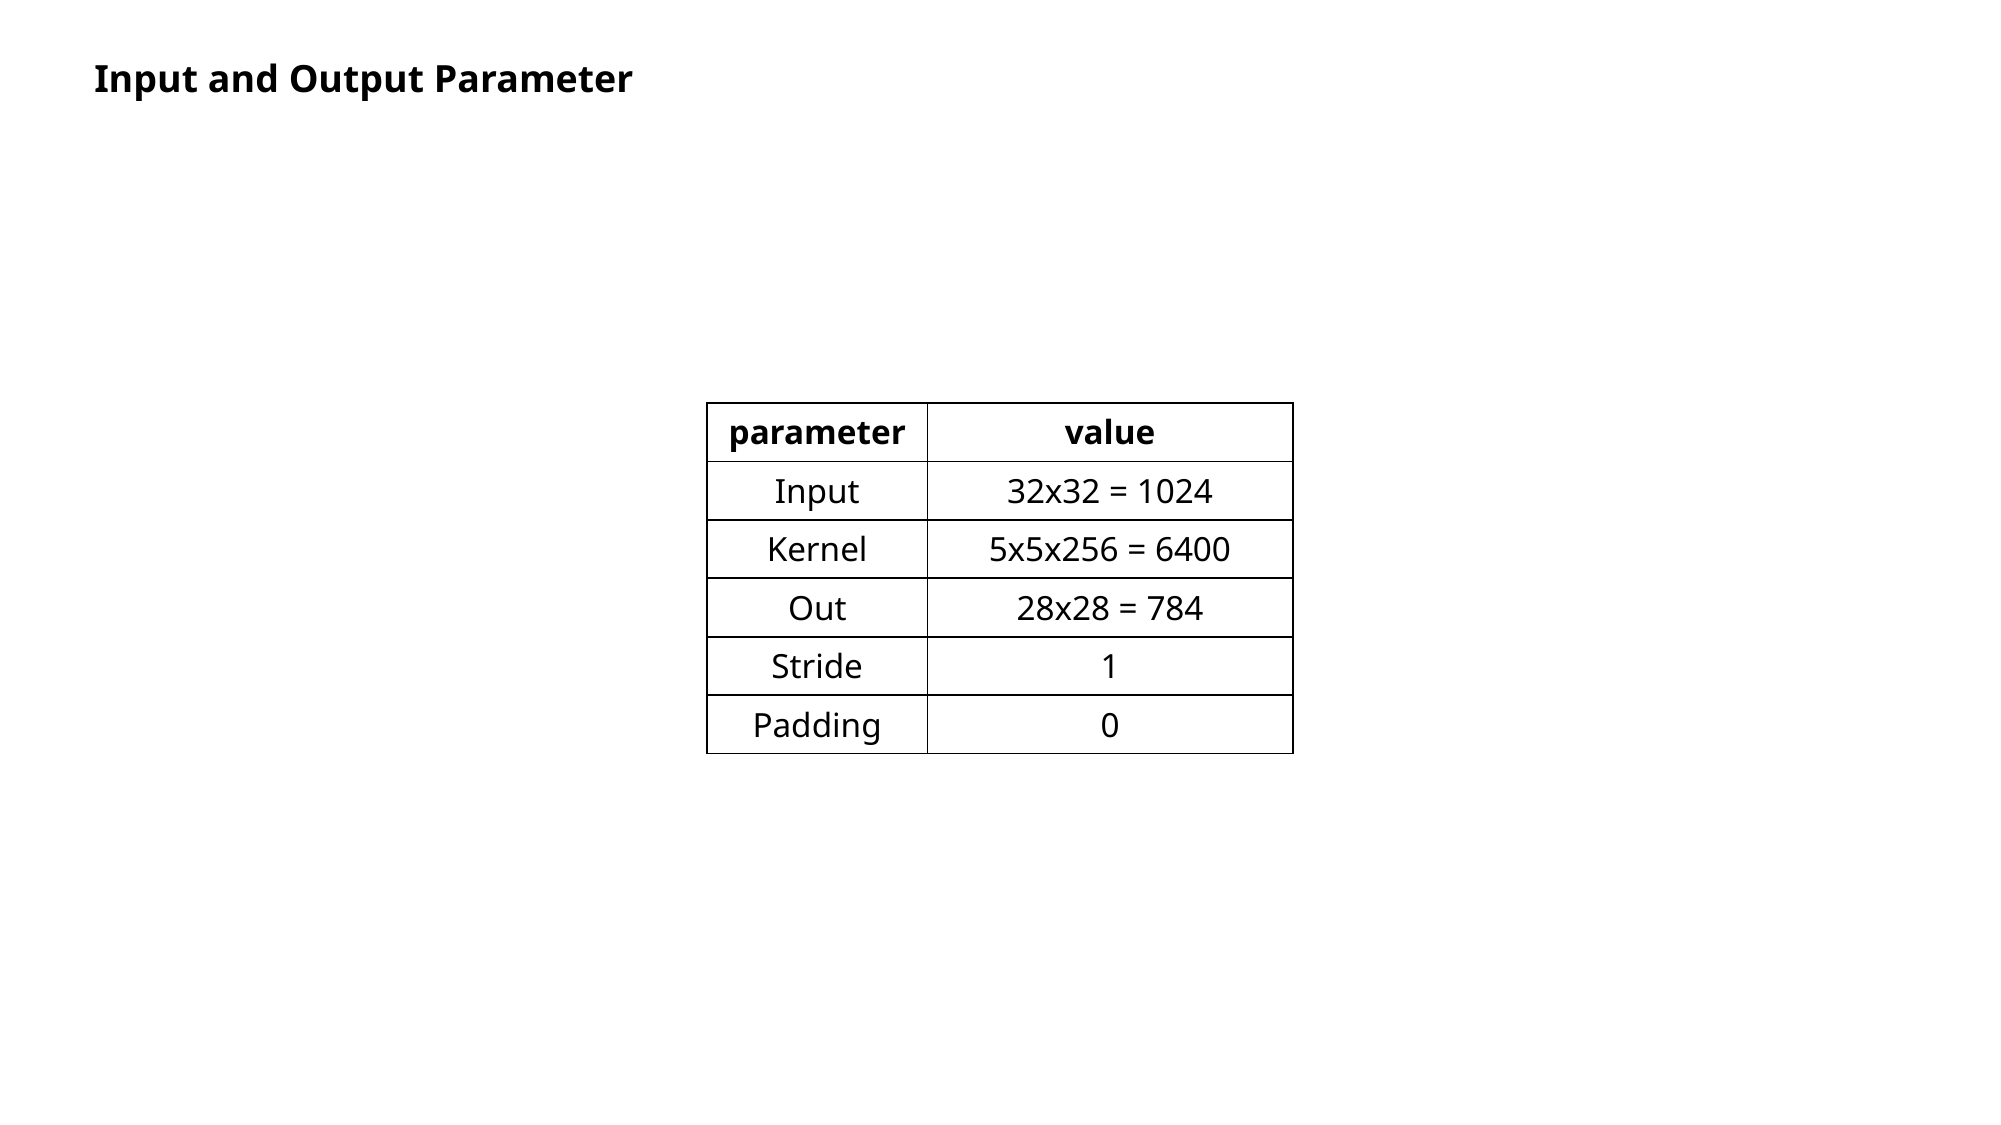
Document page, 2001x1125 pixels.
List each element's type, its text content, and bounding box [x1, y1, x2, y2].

table_cell Stride [708, 638, 927, 694]
table_cell Padding [708, 696, 927, 753]
table_cell Out [708, 579, 927, 636]
table_cell Input [708, 462, 927, 519]
table_cell 0 [928, 696, 1292, 753]
table_cell Kernel [708, 521, 927, 577]
text_box Input and Output Parameter [59, 47, 669, 108]
table_cell 1 [928, 638, 1292, 694]
table_cell 5x5x256 = 6400 [928, 521, 1292, 577]
table_header parameter [708, 404, 927, 461]
table_cell 28x28 = 784 [928, 579, 1292, 636]
table_cell 32x32 = 1024 [928, 462, 1292, 519]
table_header value [928, 404, 1292, 461]
